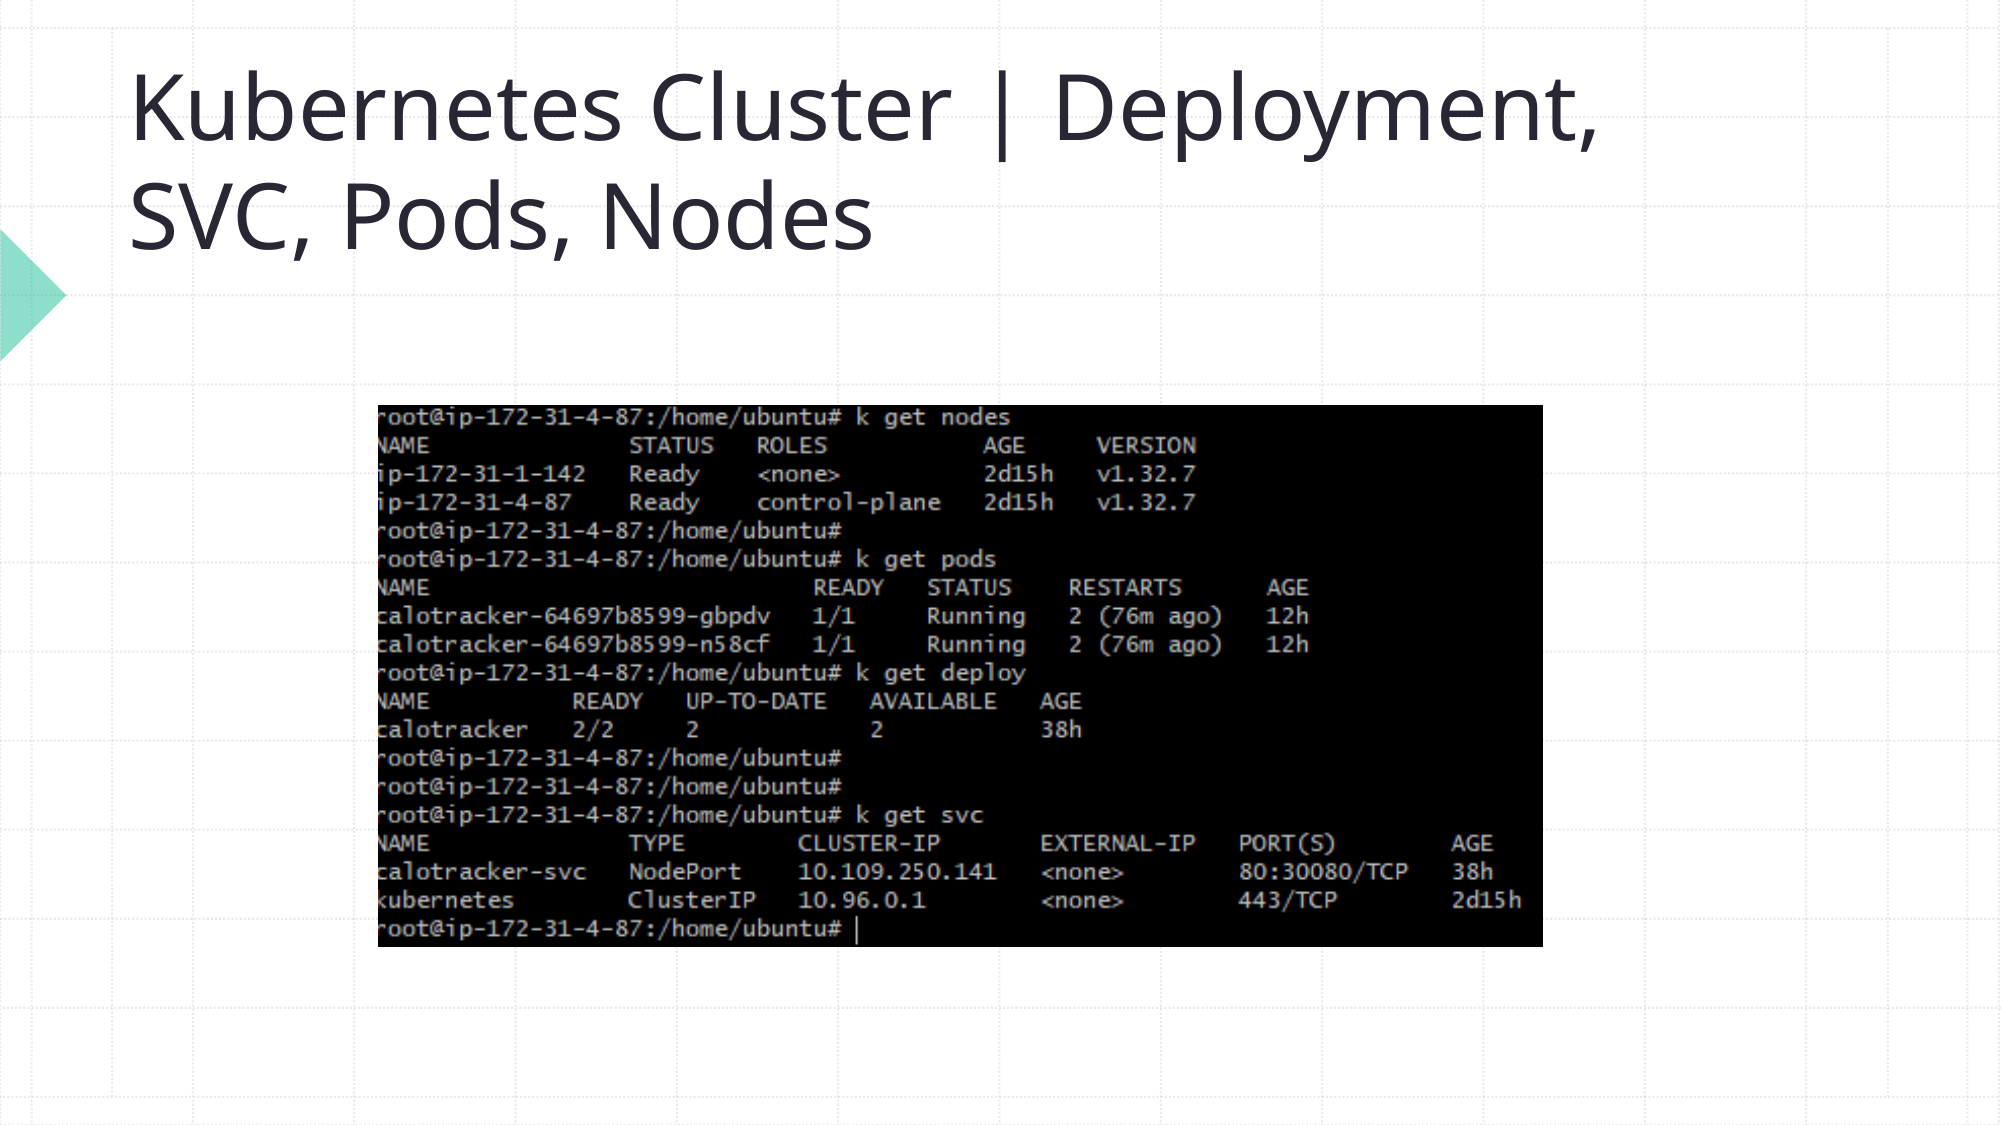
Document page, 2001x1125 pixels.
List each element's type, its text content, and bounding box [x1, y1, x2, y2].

title Kubernetes Cluster | Deployment, SVC, Pods, Nodes [113, 39, 1807, 276]
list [378, 405, 1543, 947]
